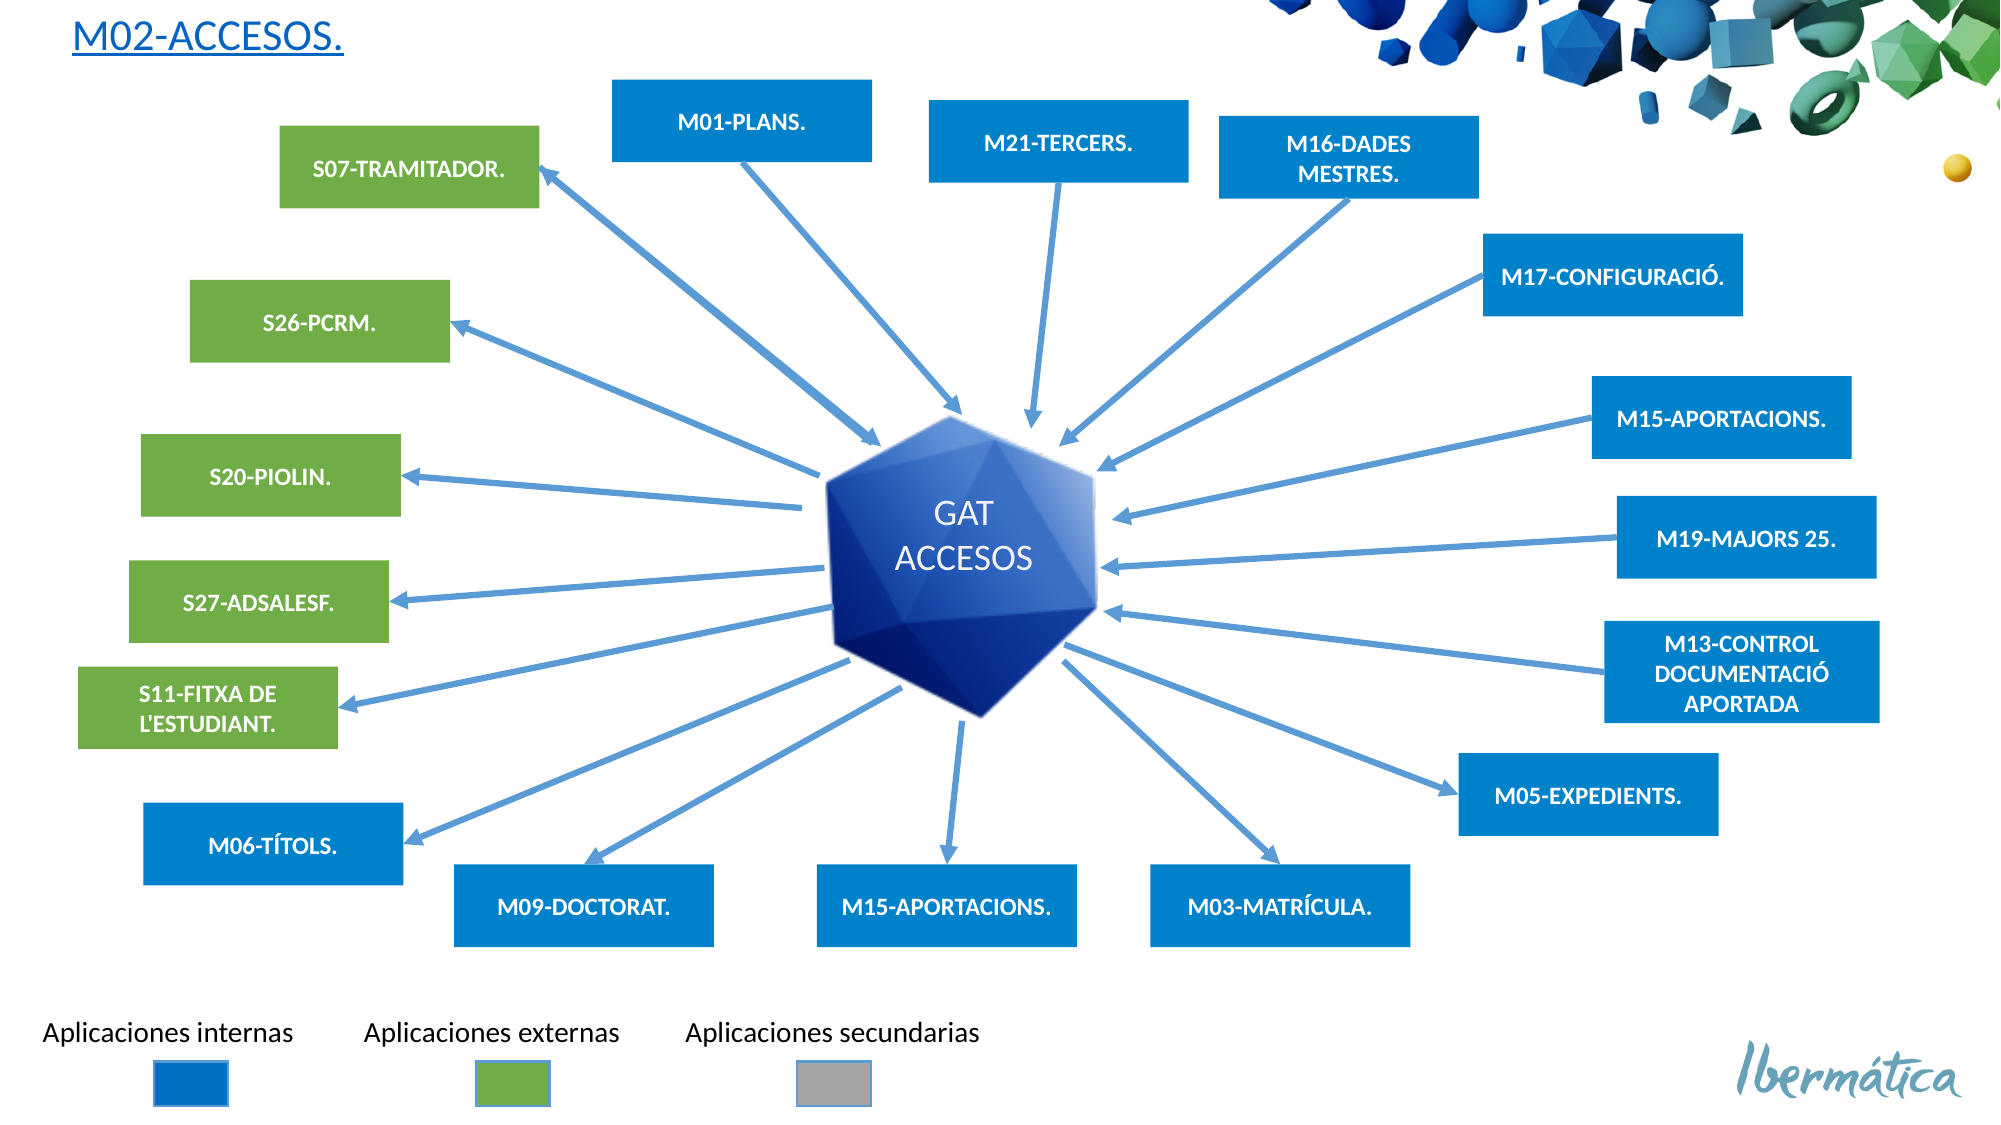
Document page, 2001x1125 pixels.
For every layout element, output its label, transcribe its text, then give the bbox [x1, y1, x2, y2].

title M02-ACCESOS. [56, 0, 997, 138]
text_box M01-PLANS. [612, 138, 873, 163]
text_box M15-APORTACIONS. [1591, 376, 1852, 459]
text_box S26-PCRM. [189, 279, 450, 363]
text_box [1111, 417, 1593, 521]
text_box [1285, 681, 1459, 795]
picture [1187, 0, 2000, 207]
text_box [403, 659, 851, 845]
text_box S11-FITXA DE L'ESTUDIANT. [78, 666, 338, 750]
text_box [388, 567, 825, 602]
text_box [37, 1000, 988, 1107]
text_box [583, 687, 902, 865]
text_box M06-TÍTOLS. [143, 802, 404, 886]
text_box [1096, 274, 1484, 472]
picture [824, 414, 1101, 722]
text_box M17-CONFIGURACIÓ. [1483, 233, 1744, 317]
text_box M15-APORTACIONS. [816, 864, 1077, 948]
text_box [1030, 182, 1059, 430]
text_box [741, 161, 963, 416]
text_box S20-PIOLIN. [140, 434, 401, 517]
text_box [1064, 644, 1097, 659]
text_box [1102, 611, 1605, 673]
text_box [1099, 537, 1618, 569]
picture [1737, 1040, 1962, 1099]
text_box M19-MAJORS 25. [1616, 495, 1877, 579]
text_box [400, 475, 803, 509]
text_box M13-CONTROL DOCUMENTACIÓ APORTADA [1604, 620, 1880, 724]
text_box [337, 606, 834, 709]
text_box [539, 166, 882, 447]
text_box M03-MATRÍCULA. [1150, 864, 1411, 948]
text_box M09-DOCTORAT. [454, 864, 714, 948]
text_box M21-TERCERS. [928, 100, 1189, 183]
text_box M05-EXPEDIENTS. [1458, 753, 1719, 836]
text_box S27-ADSALESF. [129, 560, 389, 643]
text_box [1058, 198, 1350, 447]
text_box M16-DADES MESTRES. [1219, 115, 1479, 199]
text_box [1063, 660, 1281, 865]
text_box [449, 320, 820, 477]
text_box S07-TRAMITADOR. [279, 138, 540, 209]
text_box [946, 720, 963, 865]
